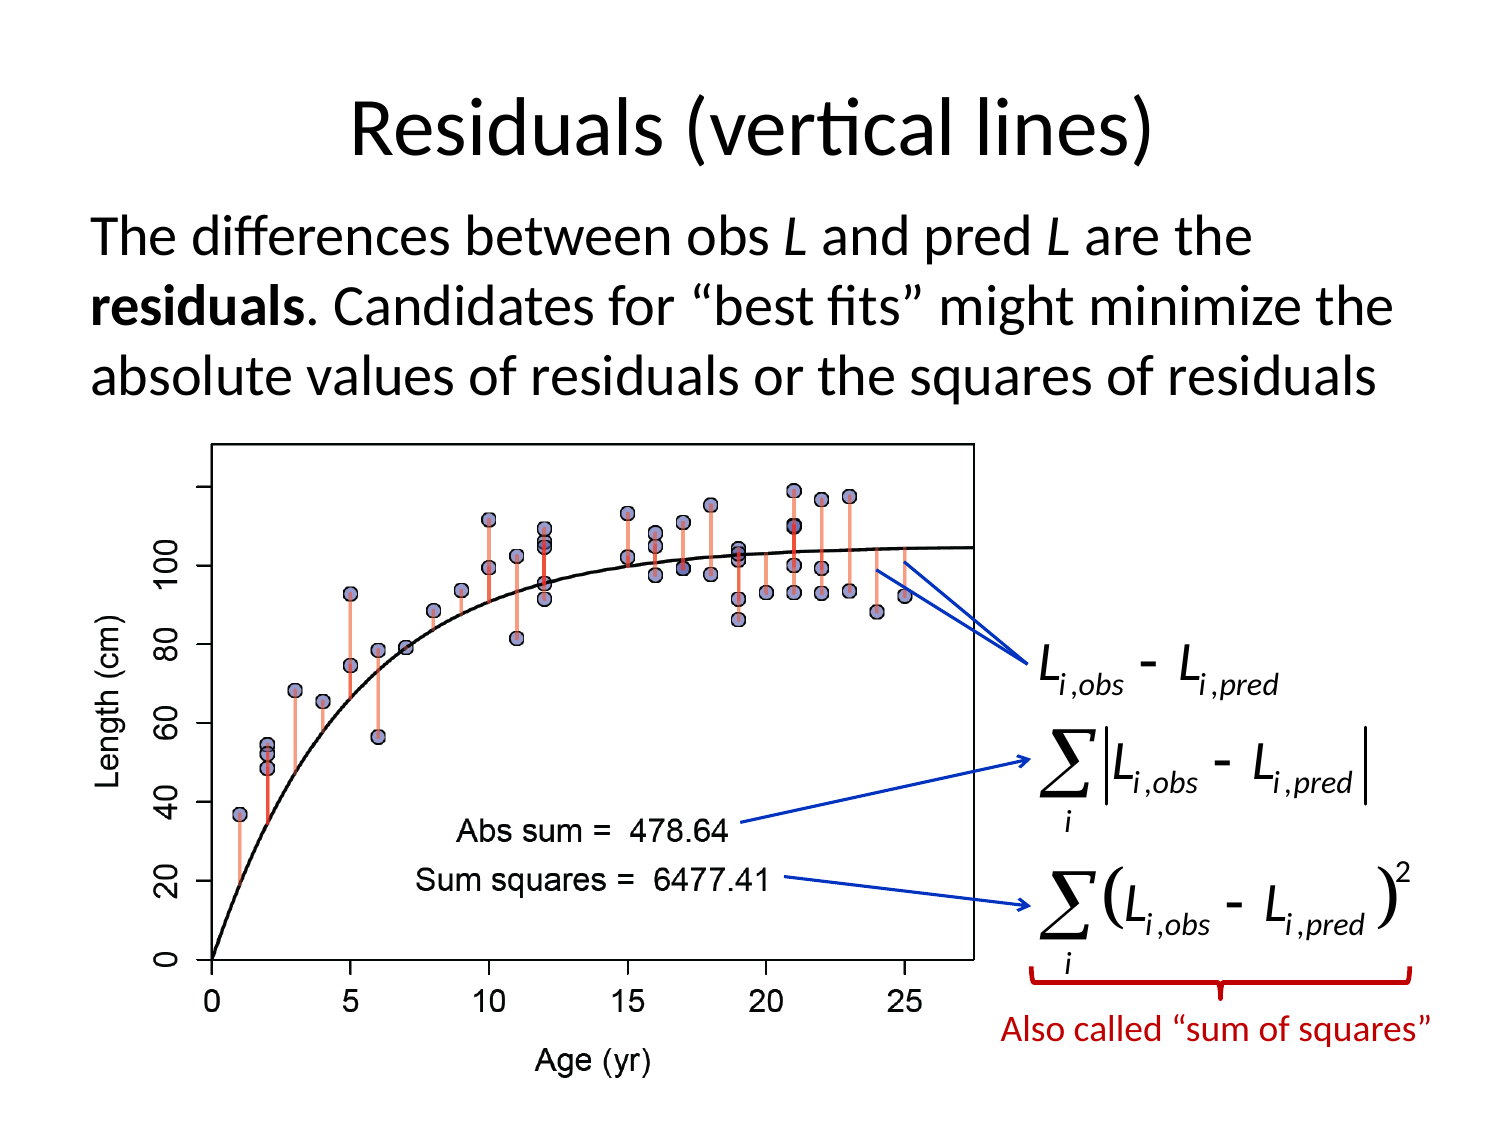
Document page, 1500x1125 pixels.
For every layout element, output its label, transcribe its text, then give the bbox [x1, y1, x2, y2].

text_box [783, 876, 1032, 907]
picture [72, 426, 986, 1091]
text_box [739, 758, 1032, 823]
text_box Also called “sum of squares” [990, 996, 1459, 1057]
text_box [875, 569, 1028, 665]
list The differences between obs L and pred L are the residuals. Candidates for “best fits” might minimize the absolute values of residuals or the squares of residuals [75, 189, 1463, 423]
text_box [1030, 626, 1426, 984]
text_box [903, 561, 1028, 569]
title Residuals (vertical lines) [75, 45, 1432, 189]
